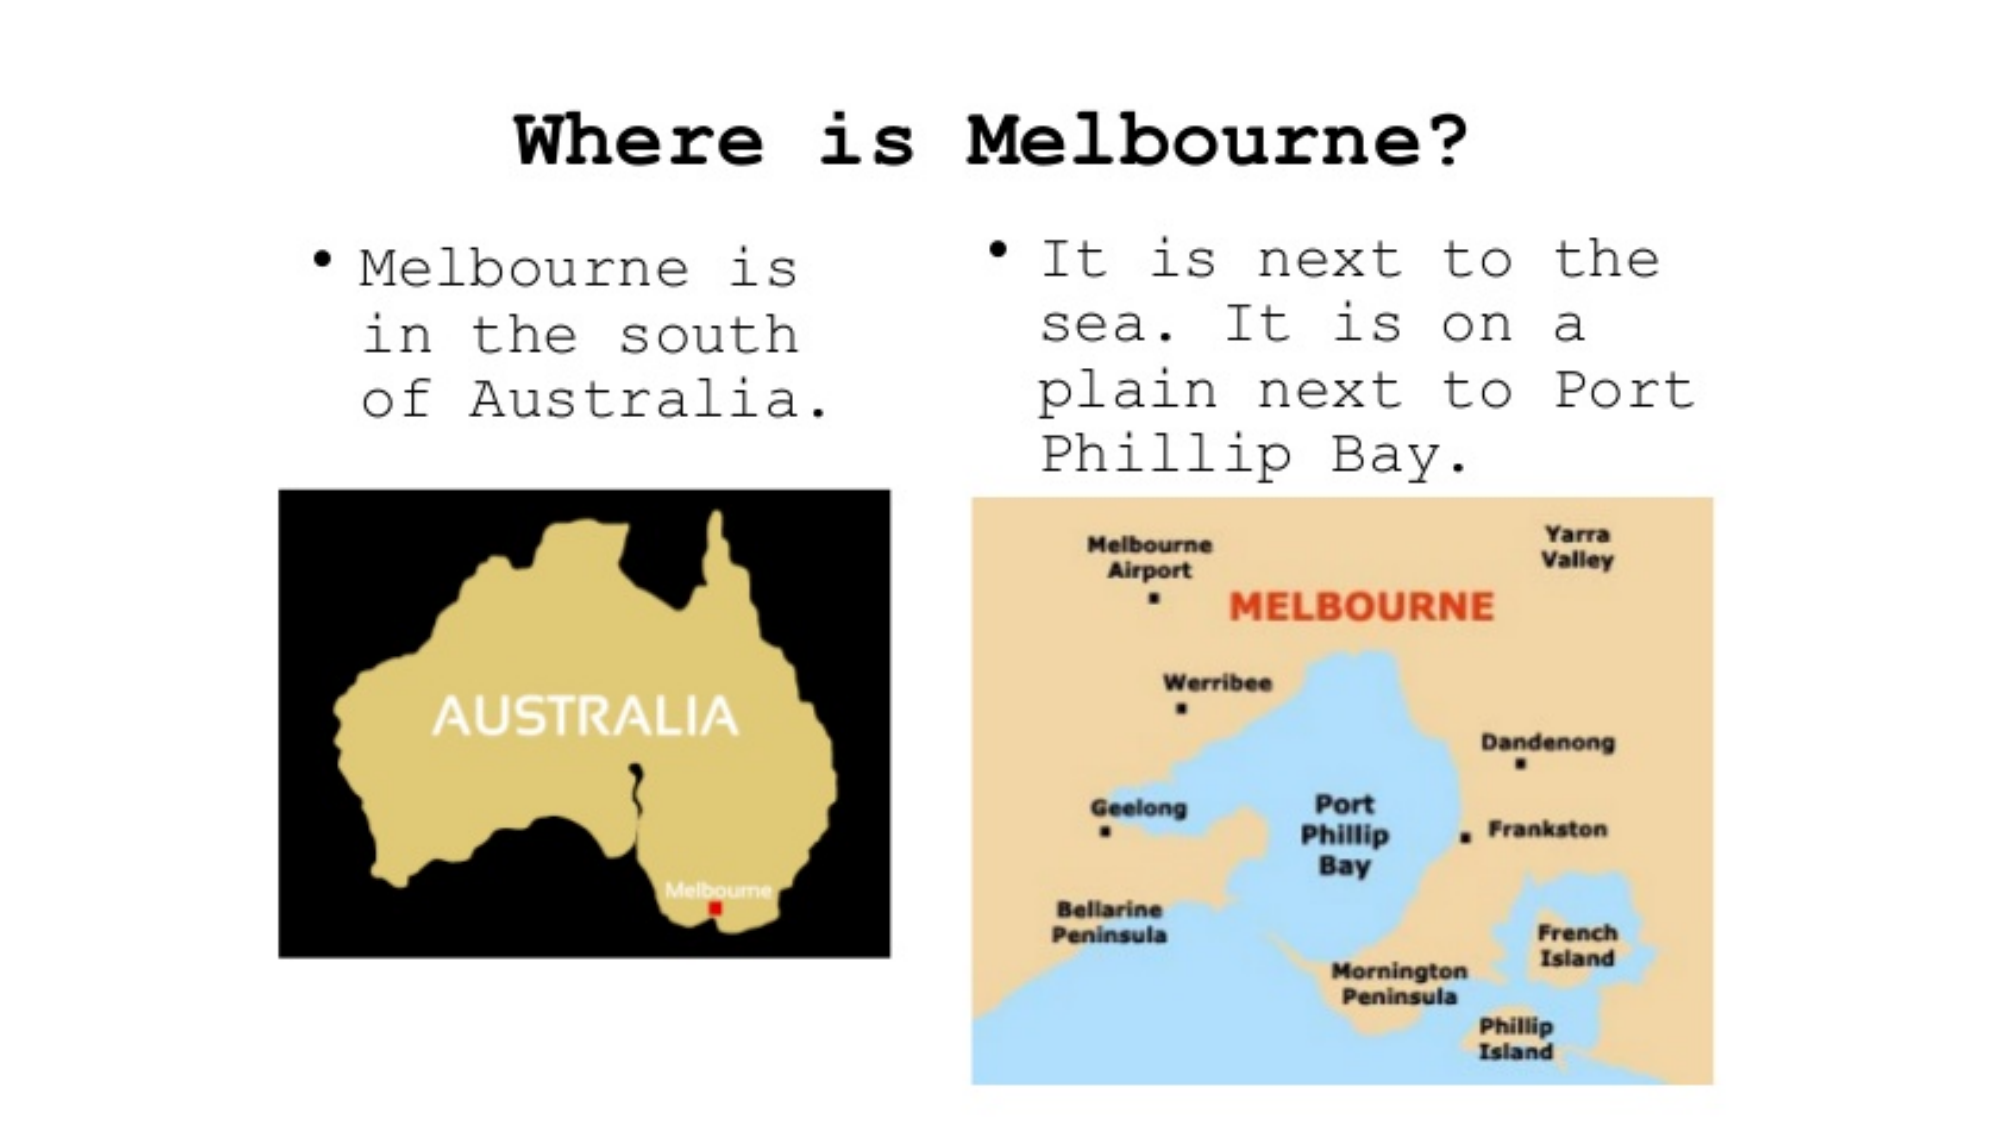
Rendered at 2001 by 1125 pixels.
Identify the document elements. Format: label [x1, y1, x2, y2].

picture [241, 10, 1759, 1125]
